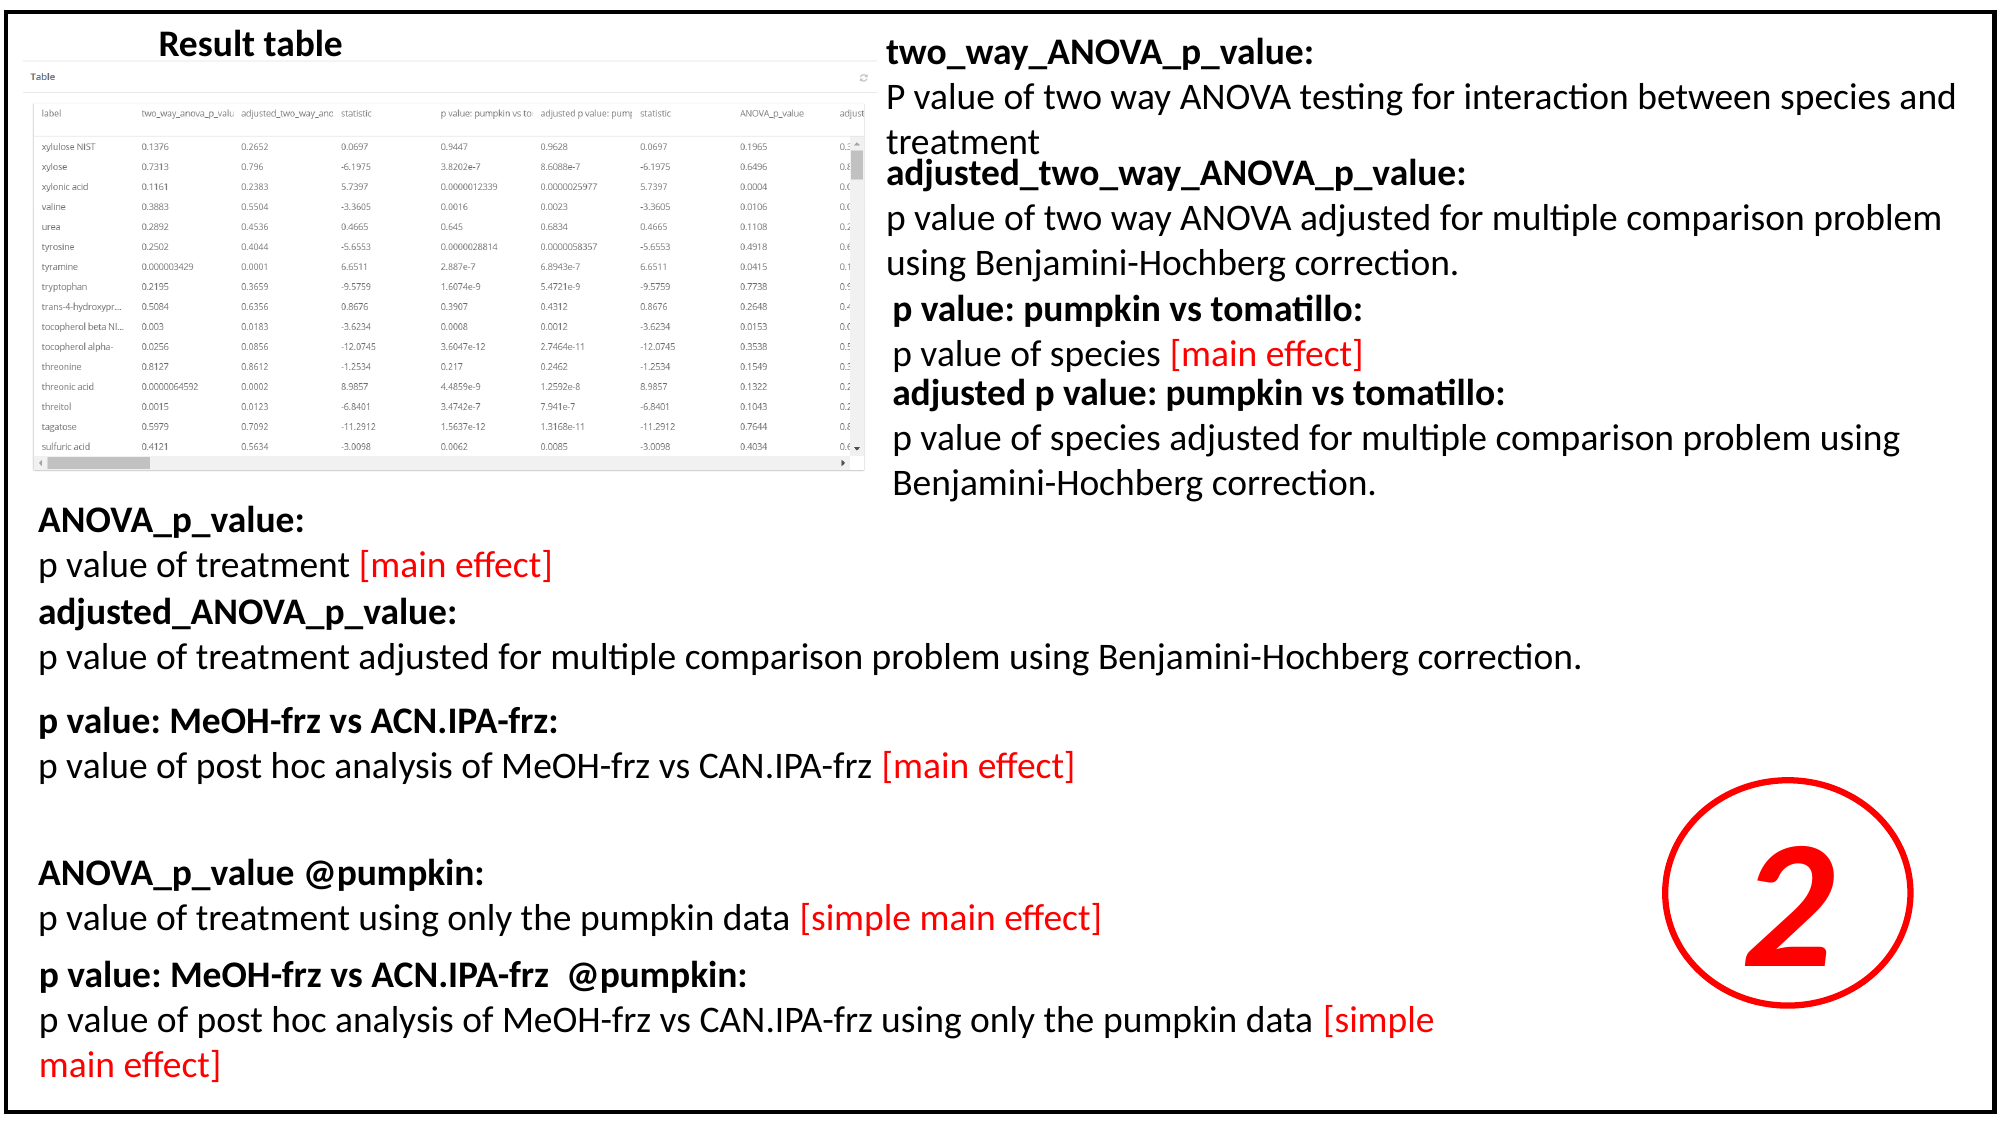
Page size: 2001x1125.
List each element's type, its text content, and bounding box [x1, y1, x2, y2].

text_box ANOVA_p_value: p value of treatment [main effect] [23, 487, 916, 579]
text_box adjusted p value: pumpkin vs tomatillo: p value of species adjusted for multiple comparison problem using Benjamini-Hochberg correction. [877, 360, 1964, 511]
picture [23, 57, 878, 474]
text_box p value: MeOH-frz vs ACN.IPA-frz @pumpkin: p value of post hoc analysis of MeOH-frz vs CAN.IPA-frz using only the pumpkin data [simple main effect] [24, 942, 1493, 1093]
text_box ANOVA_p_value @pumpkin: p value of treatment using only the pumpkin data [simple main effect] [23, 840, 1493, 945]
text_box adjusted_two_way_ANOVA_p_value: p value of two way ANOVA adjusted for multiple comparison problem using Benjamini-Hochberg correction. [878, 140, 1986, 291]
text_box [5, 11, 1996, 1113]
text_box two_way_ANOVA_p_value: P value of two way ANOVA testing for interaction between species and treatment [871, 19, 1986, 140]
text_box p value: MeOH-frz vs ACN.IPA-frz: p value of post hoc analysis of MeOH-frz vs CAN.IPA-frz [main effect] [23, 688, 1752, 794]
text_box adjusted_ANOVA_p_value: p value of treatment adjusted for multiple comparison problem using Benjamini-Hochberg correction. [23, 579, 1876, 685]
text_box 2 [1664, 779, 1912, 1007]
text_box Result table [143, 11, 461, 57]
text_box p value: pumpkin vs tomatillo: p value of species [main effect] [878, 291, 1934, 360]
